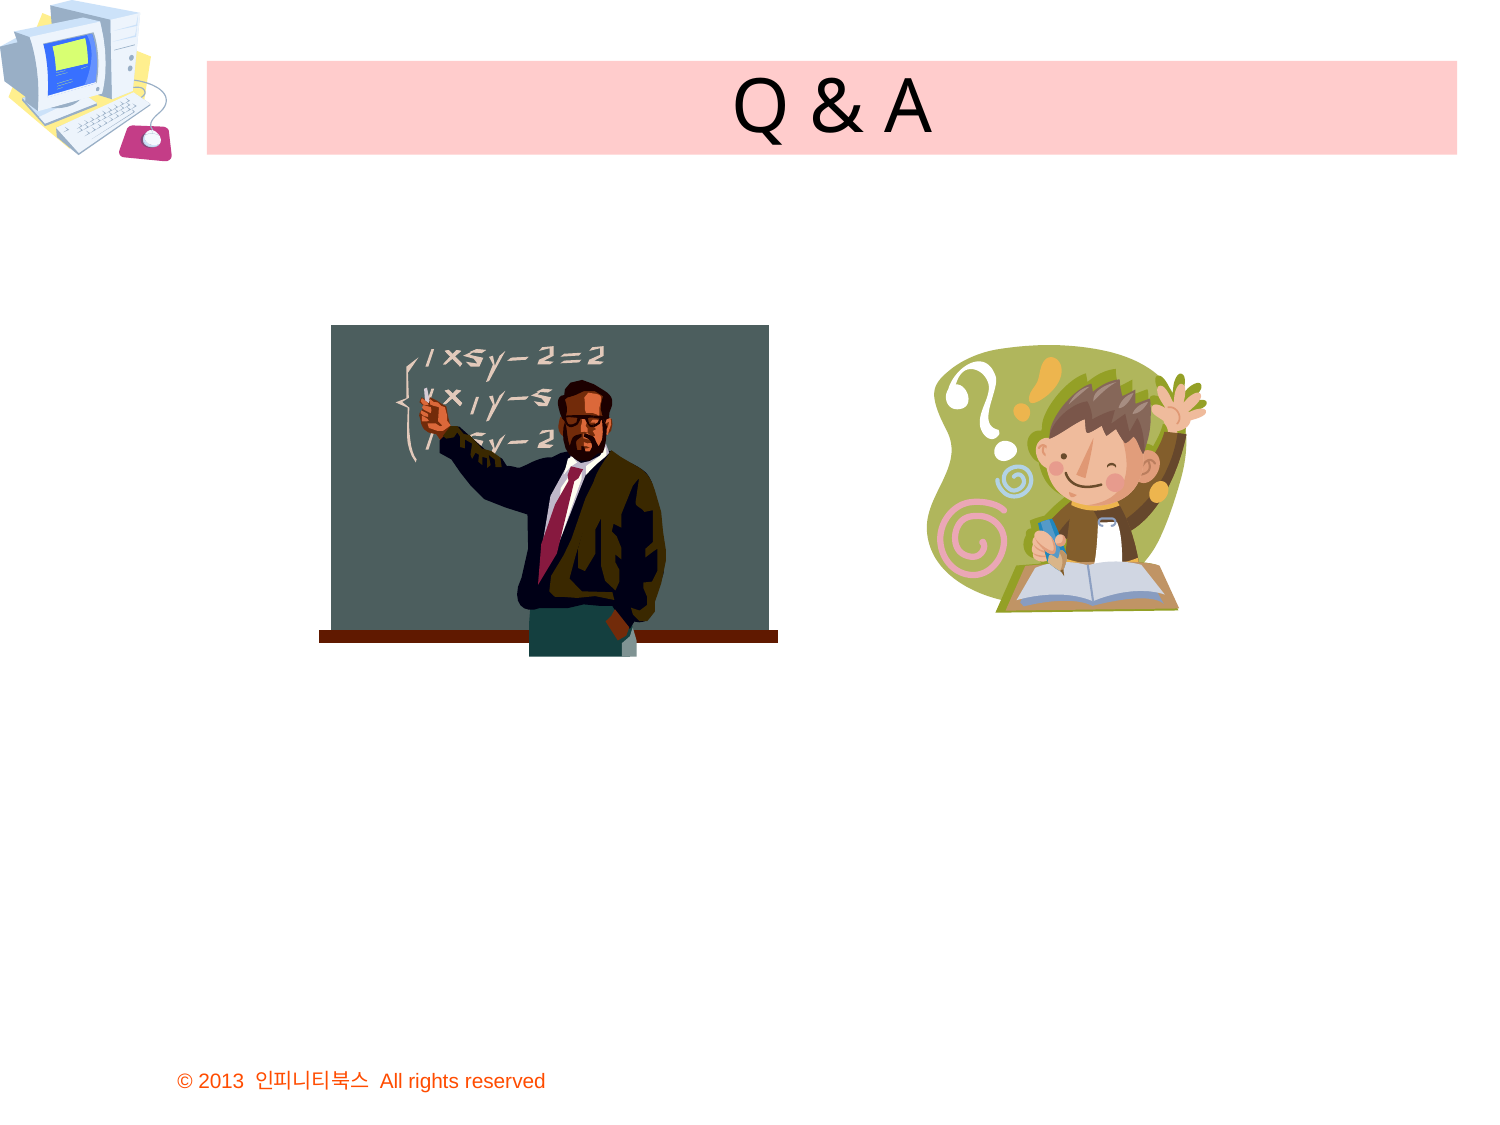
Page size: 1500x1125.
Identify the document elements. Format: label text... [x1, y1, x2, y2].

picture [926, 344, 1207, 613]
title Q & A [206, 60, 1458, 155]
picture [318, 324, 779, 657]
